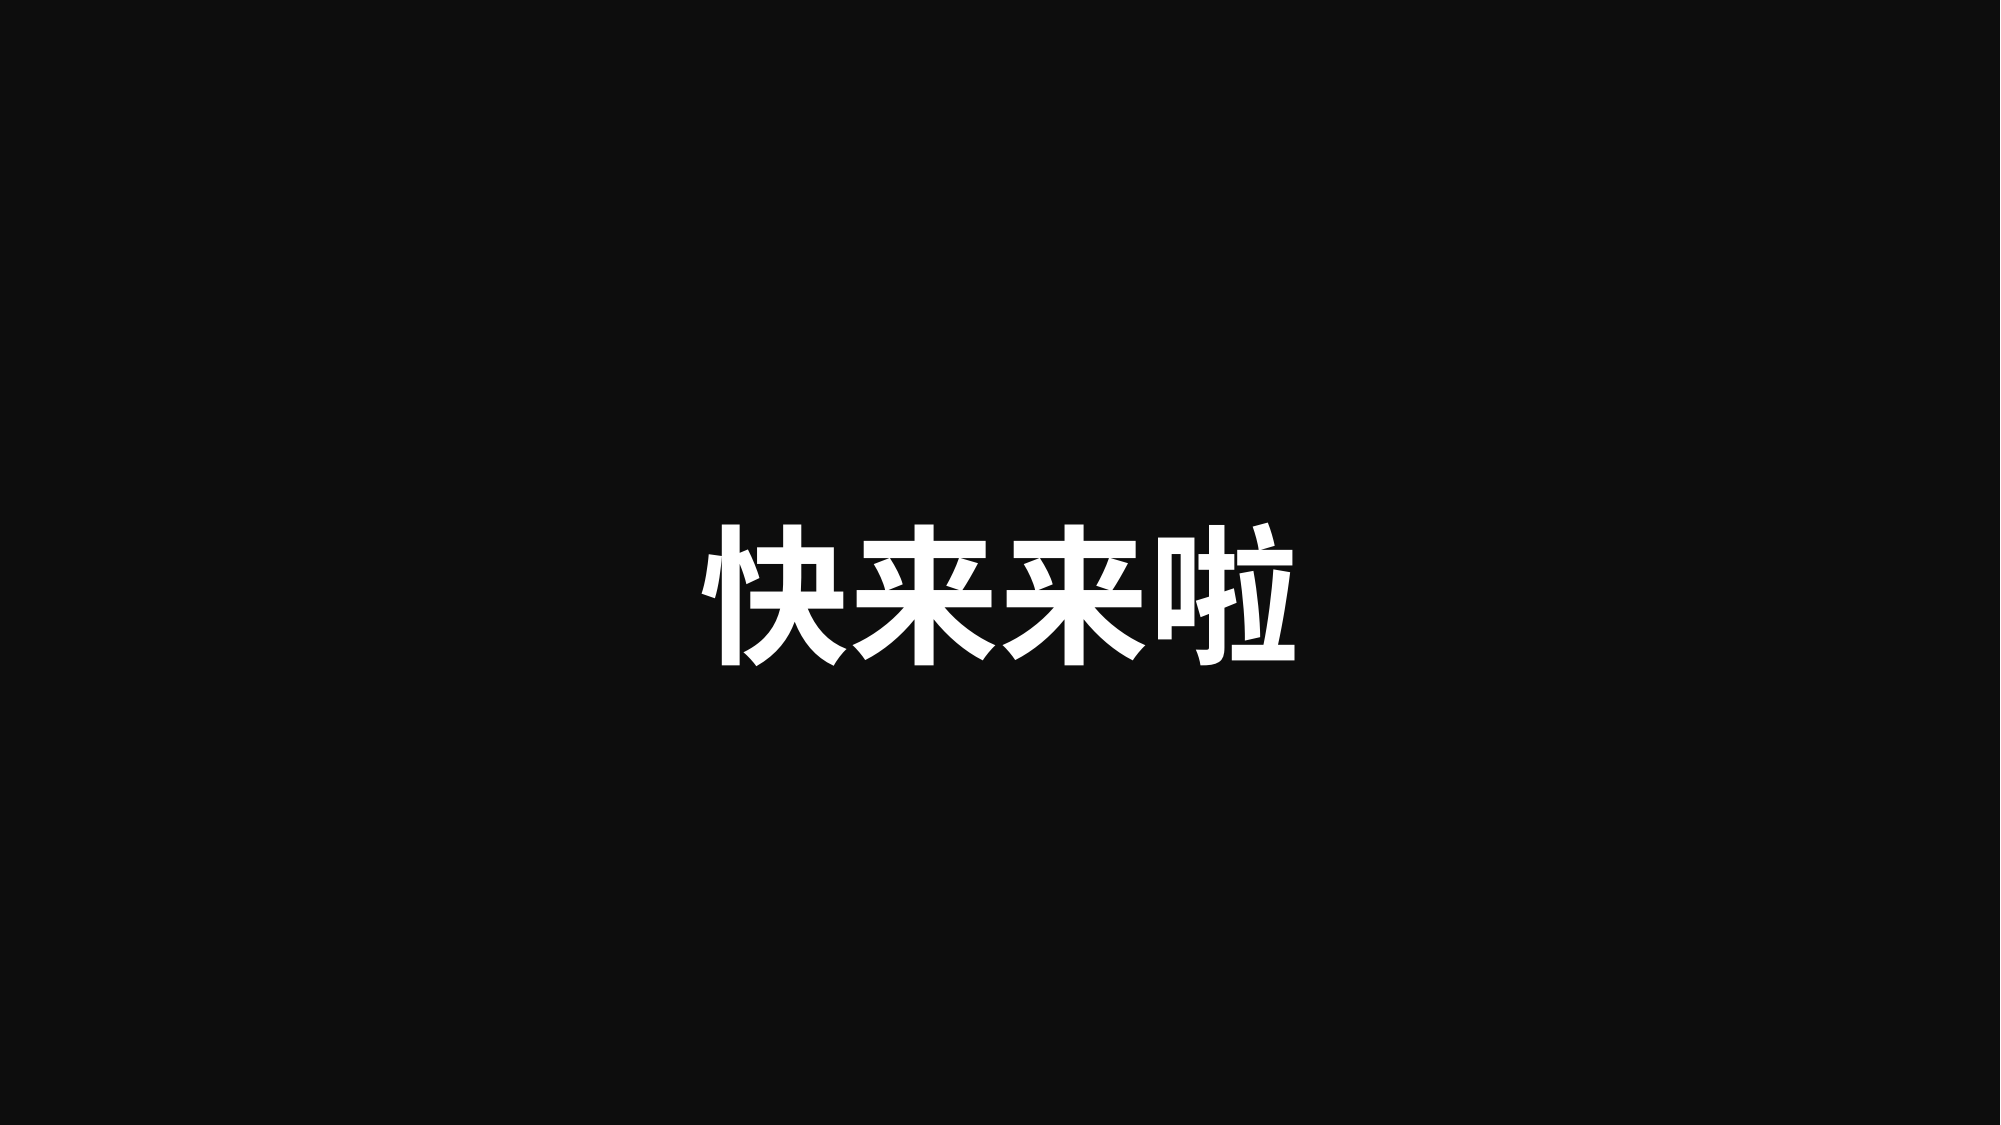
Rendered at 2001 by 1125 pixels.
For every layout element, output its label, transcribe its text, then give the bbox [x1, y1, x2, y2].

text_box 快来来啦 [550, 494, 1450, 690]
text_box [0, 0, 2000, 1125]
